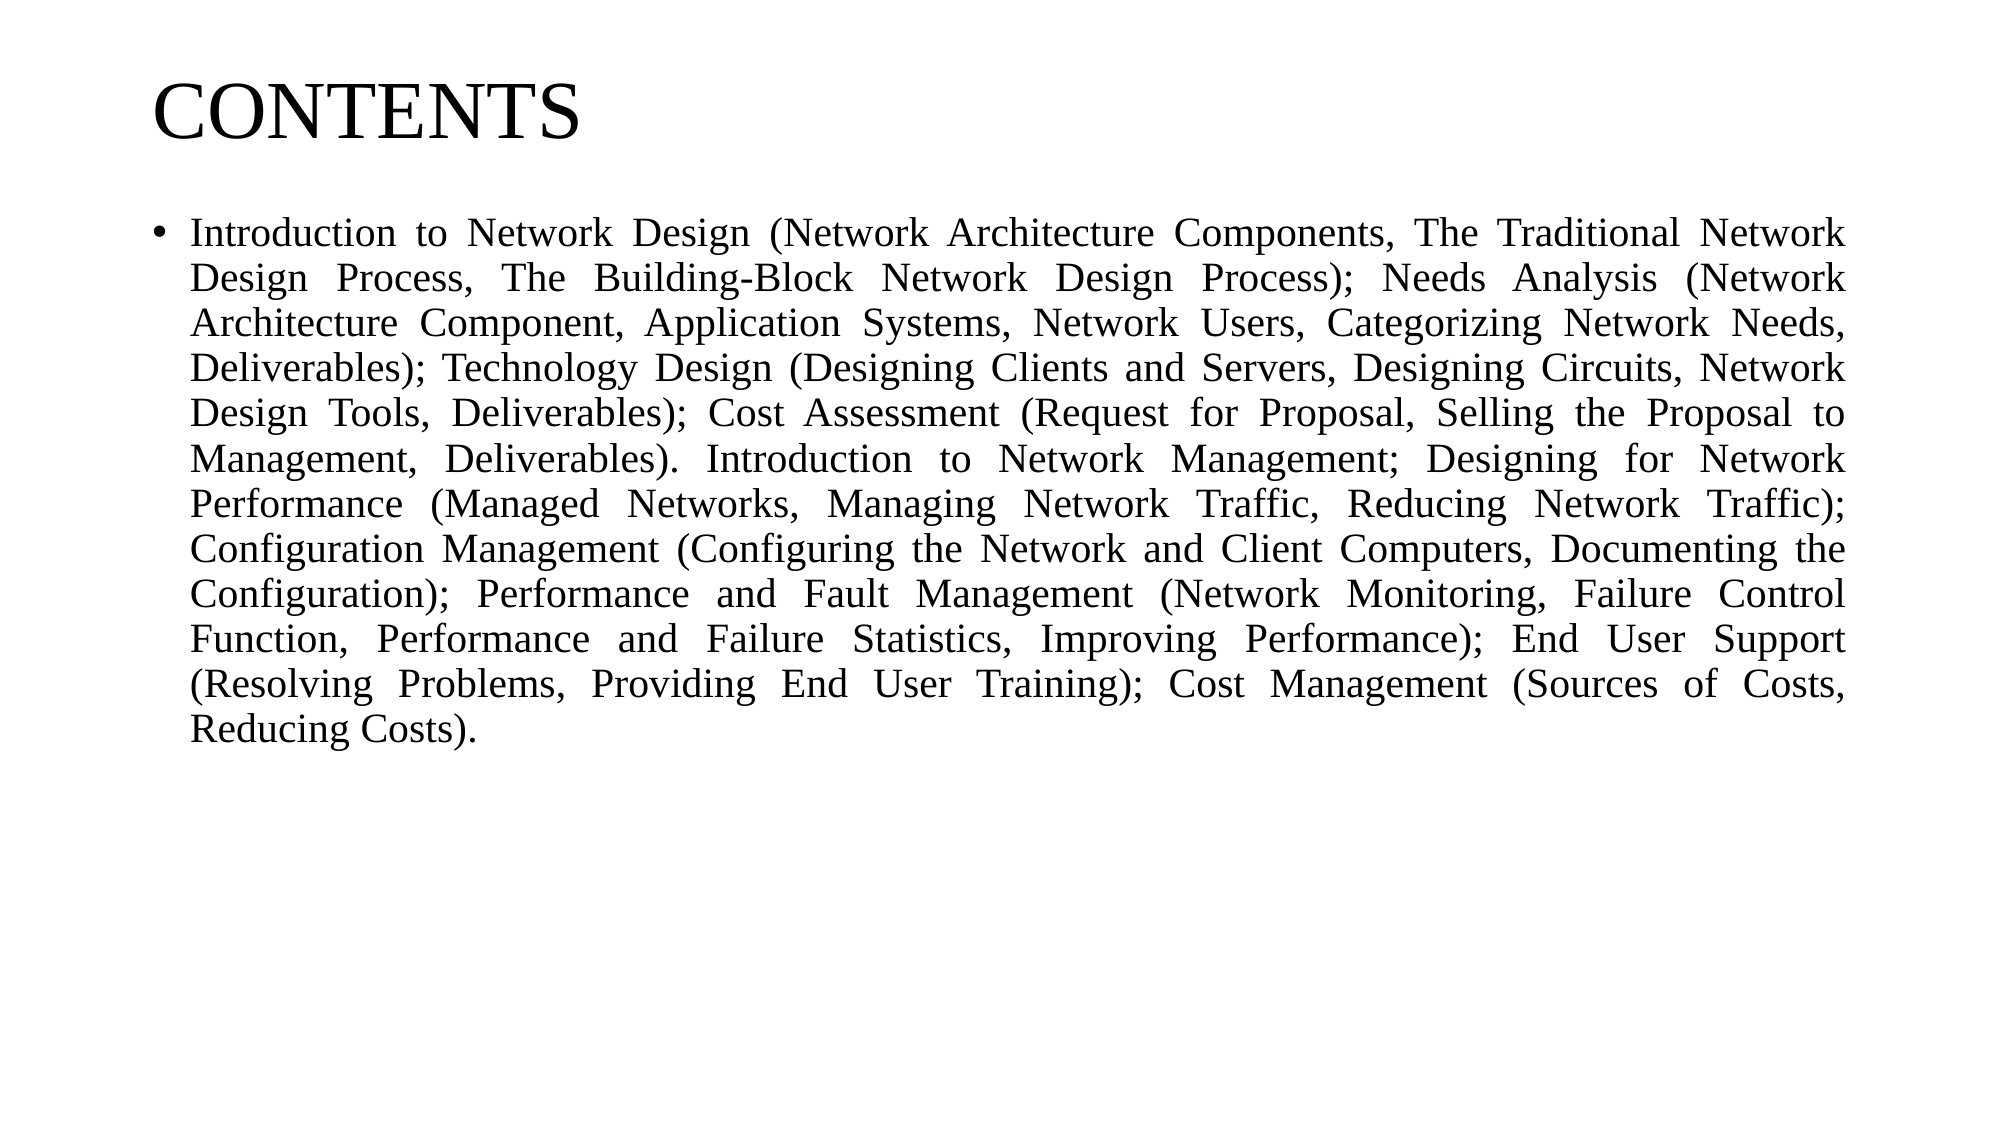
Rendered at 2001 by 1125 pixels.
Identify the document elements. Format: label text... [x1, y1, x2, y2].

list Introduction to Network Design (Network Architecture Components, The Traditional Network Design Process, The Building-Block Network Design Process); Needs Analysis (Network Architecture Component, Application Systems, Network Users, Categorizing Network Needs, Deliverables); Technology Design (Designing Clients and Servers, Designing Circuits, Network Design Tools, Deliverables); Cost Assessment (Request for Proposal, Selling the Proposal to Management, Deliverables). Introduction to Network Management; Designing for Network Performance (Managed Networks, Managing Network Traffic, Reducing Network Traffic); Configuration Management (Configuring the Network and Client Computers, Documenting the Configuration); Performance and Fault Management (Network Monitoring, Failure Control Function, Performance and Failure Statistics, Improving Performance); End User Support (Resolving Problems, Providing End User Training); Cost Management (Sources of Costs, Reducing Costs). [137, 203, 1863, 1014]
title CONTENTS [137, 59, 1863, 165]
